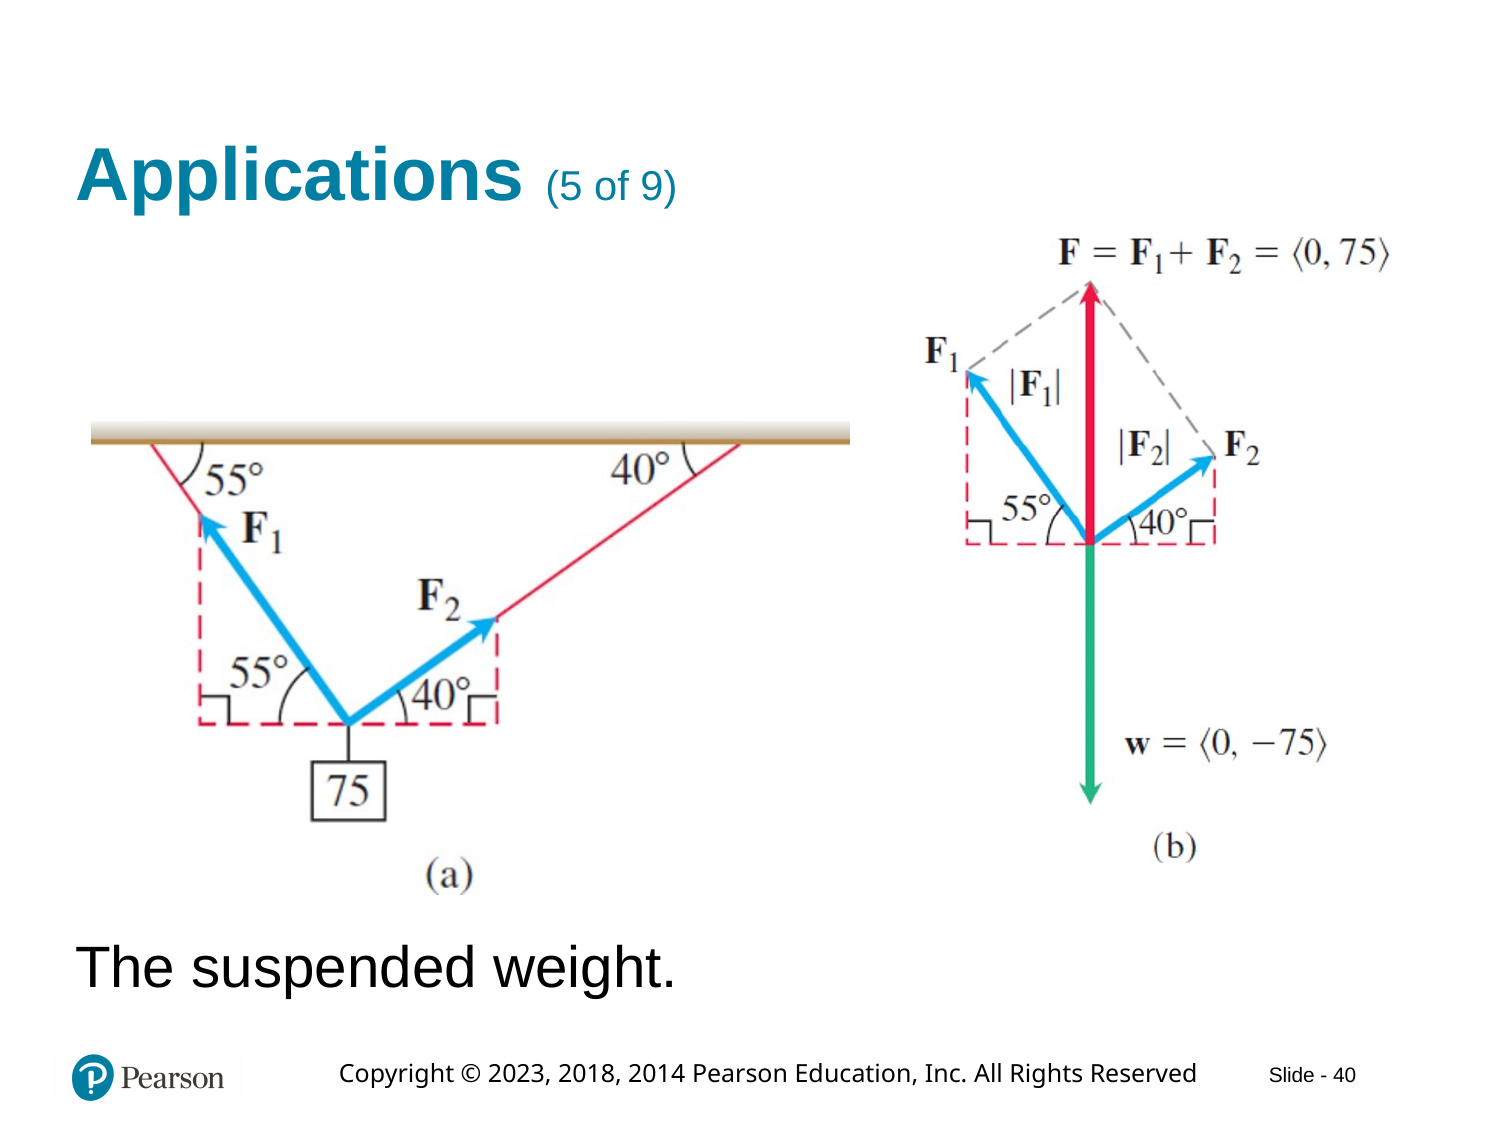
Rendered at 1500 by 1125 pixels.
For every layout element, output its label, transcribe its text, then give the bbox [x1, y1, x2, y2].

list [924, 237, 1391, 864]
list The suspended weight. [75, 928, 775, 1004]
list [90, 421, 851, 896]
picture [51, 1053, 245, 1102]
title Applications (5 of 9) [75, 35, 1425, 216]
